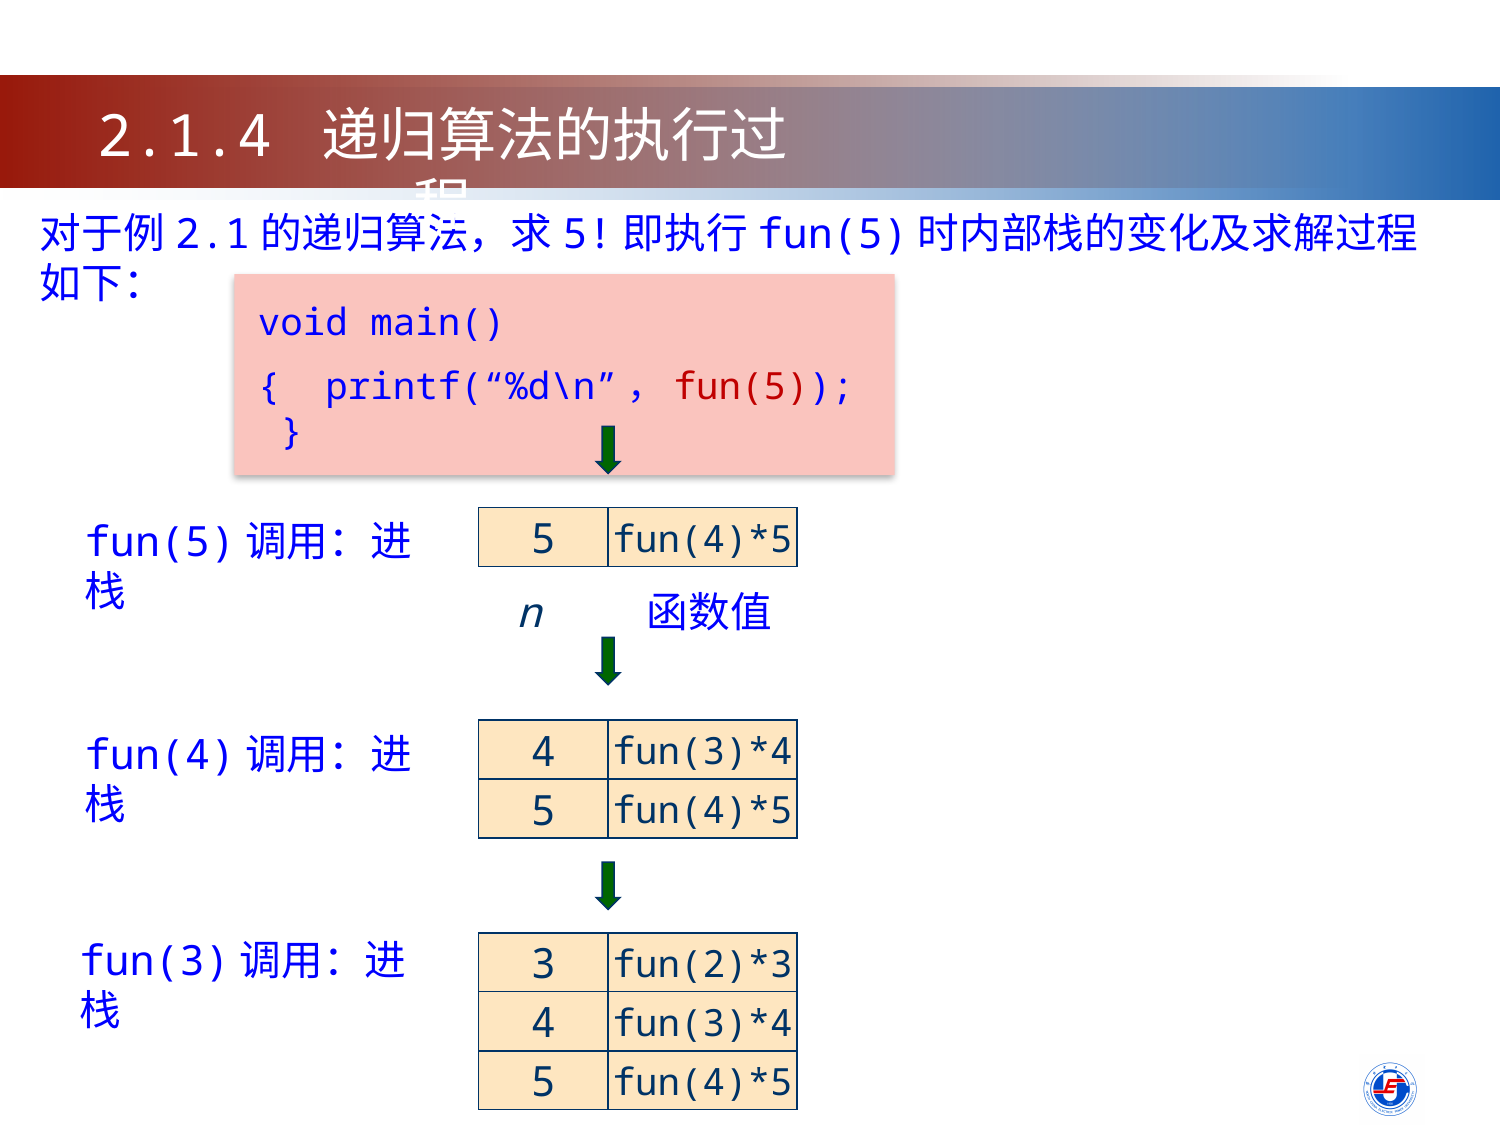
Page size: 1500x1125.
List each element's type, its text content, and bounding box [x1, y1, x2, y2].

text_box 5 [478, 1050, 608, 1110]
text_box void main() { printf(“%d\n”，fun(5)); } [234, 274, 895, 476]
text_box fun(2)*3 [608, 932, 798, 992]
text_box 2.1.4 递归算法的执行过程 [64, 90, 821, 247]
text_box 5 [478, 507, 608, 567]
text_box 函数值 [631, 578, 833, 644]
text_box fun(5)调用：进栈 [70, 507, 461, 623]
text_box fun(3)*4 [608, 992, 798, 1050]
picture [1359, 1054, 1425, 1125]
text_box fun(4)*5 [608, 1050, 798, 1110]
text_box 对于例2.1的递归算法，求5!即执行fun(5)时内部栈的变化及求解过程如下： [25, 199, 1458, 315]
text_box fun(4)*5 [608, 779, 798, 839]
text_box fun(4)调用：进栈 [70, 720, 461, 835]
text_box 4 [478, 720, 608, 779]
text_box 3 [478, 932, 608, 992]
text_box [596, 862, 621, 910]
text_box fun(3)*4 [608, 720, 798, 779]
text_box [596, 426, 621, 474]
text_box [596, 637, 621, 685]
text_box fun(4)*5 [608, 507, 798, 567]
text_box 4 [478, 992, 608, 1050]
text_box 5 [478, 779, 608, 839]
text_box n [501, 578, 573, 644]
text_box fun(3)调用：进栈 [64, 926, 455, 1042]
